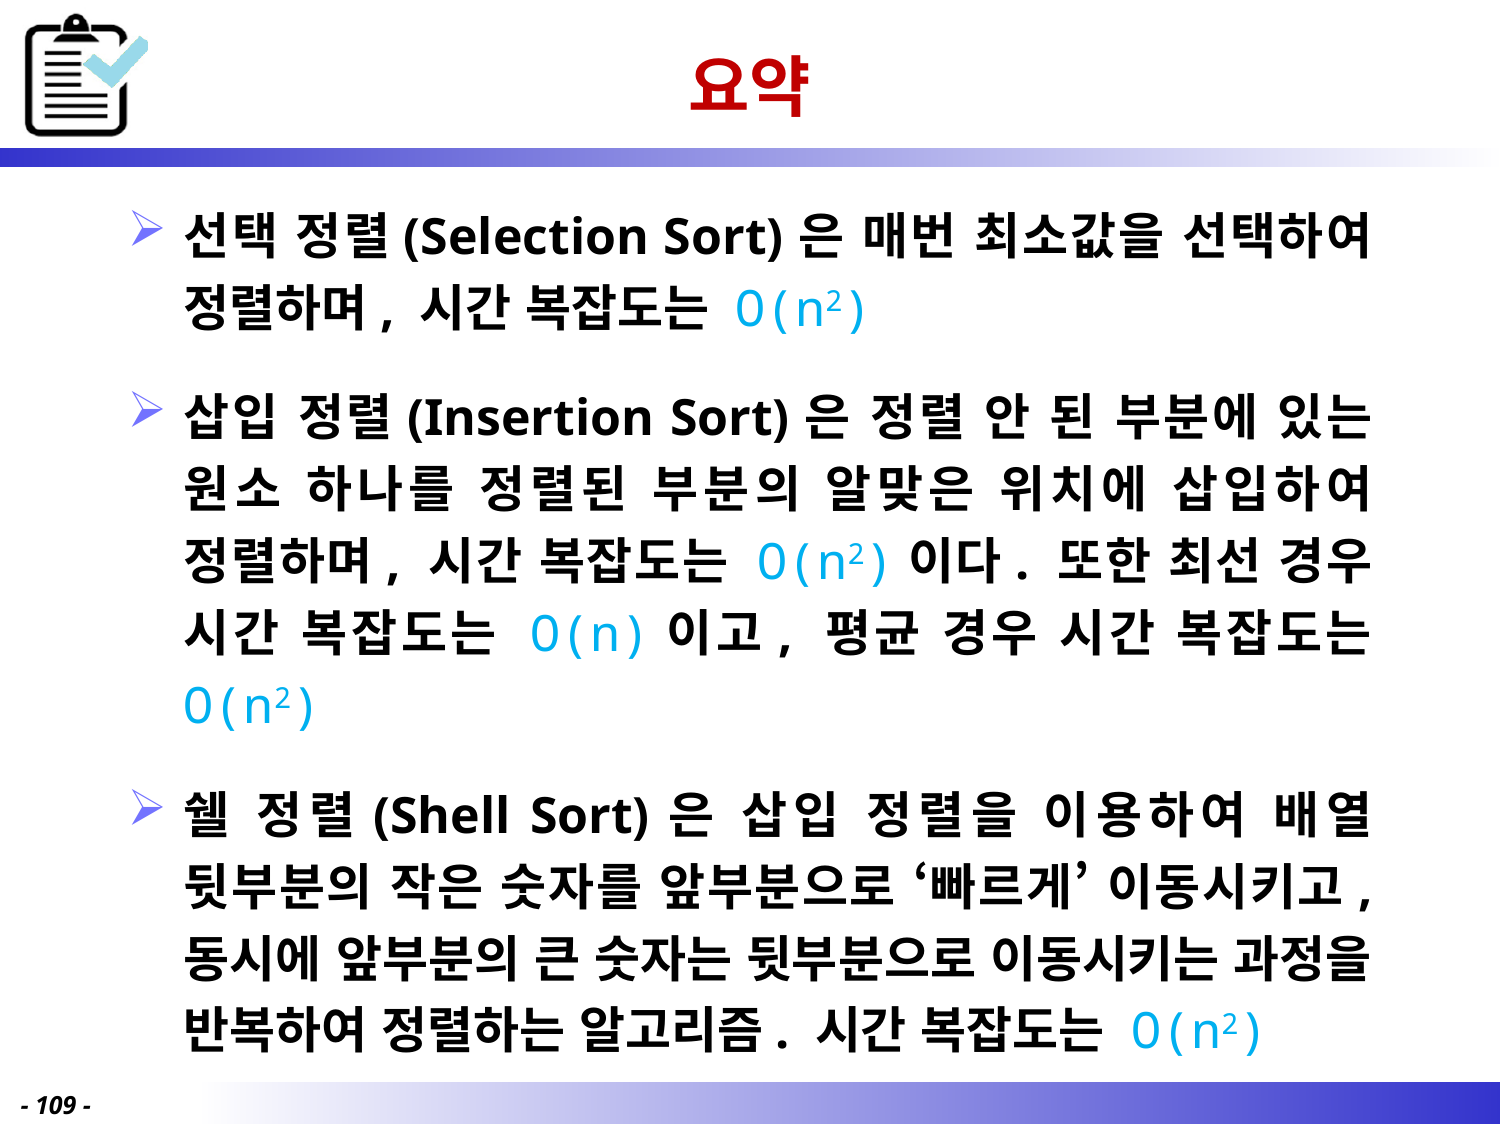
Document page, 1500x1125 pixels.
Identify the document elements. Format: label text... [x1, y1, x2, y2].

list 선택 정렬(Selection Sort)은 매번 최소값을 선택하여 정렬하며, 시간 복잡도는 O(n2) 삽입 정렬(Insertion Sort)은 정렬 안 된 부분에 있는 원소 하나를 정렬된 부분의 알맞은 위치에 삽입하여 정렬하며, 시간 복잡도는 O(n2)이다. 또한 최선 경우 시간 복잡도는 O(n)이고, 평균 경우 시간 복잡도는 O(n2) 쉘 정렬(Shell Sort)은 삽입 정렬을 이용하여 배열 뒷부분의 작은 숫자를 앞부분으로 ‘빠르게’ 이동시키고, 동시에 앞부분의 큰 숫자는 뒷부분으로 이동시키는 과정을 반복하여 정렬하는 알고리즘. 시간 복잡도는 O(n2) [112, 184, 1388, 1082]
slide_number - 109 - [5, 1082, 113, 1118]
title 요약 [112, 7, 1388, 163]
picture [17, 3, 148, 146]
